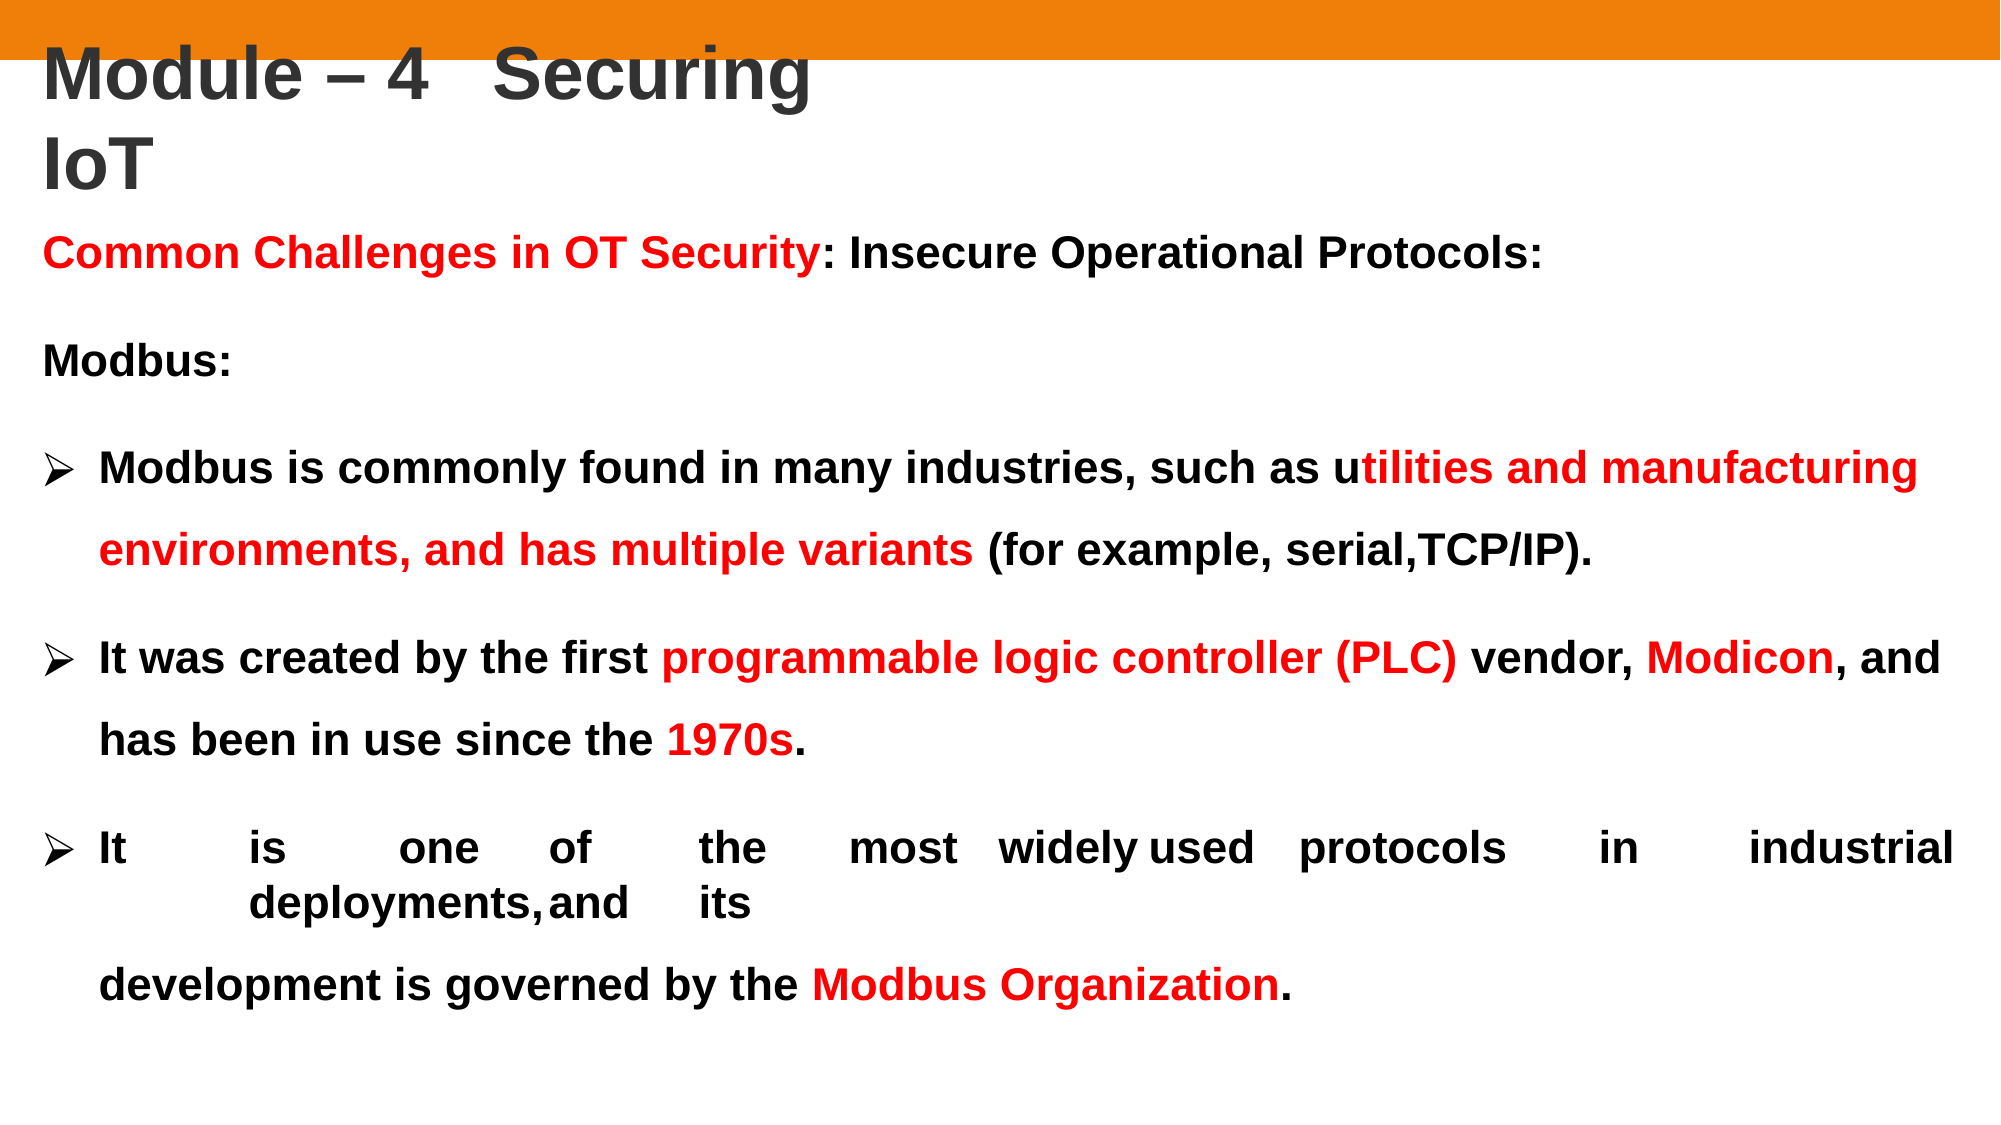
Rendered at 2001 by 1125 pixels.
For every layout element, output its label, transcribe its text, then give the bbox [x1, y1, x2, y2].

text_box Common Challenges in OT Security: Insecure Operational Protocols: Modbus: Modbus is commonly found in many industries, such as utilities and manufacturing environments, and has multiple variants (for example, serial,TCP/IP). It was created by the first programmable logic controller (PLC) vendor, Modicon, and has been in use since the 1970s. It is one of the most widely used protocols in industrial deployments, and its development is governed by the Modbus Organization. [40, 220, 1958, 1010]
title Module – 4 Securing IoT [40, 18, 928, 209]
